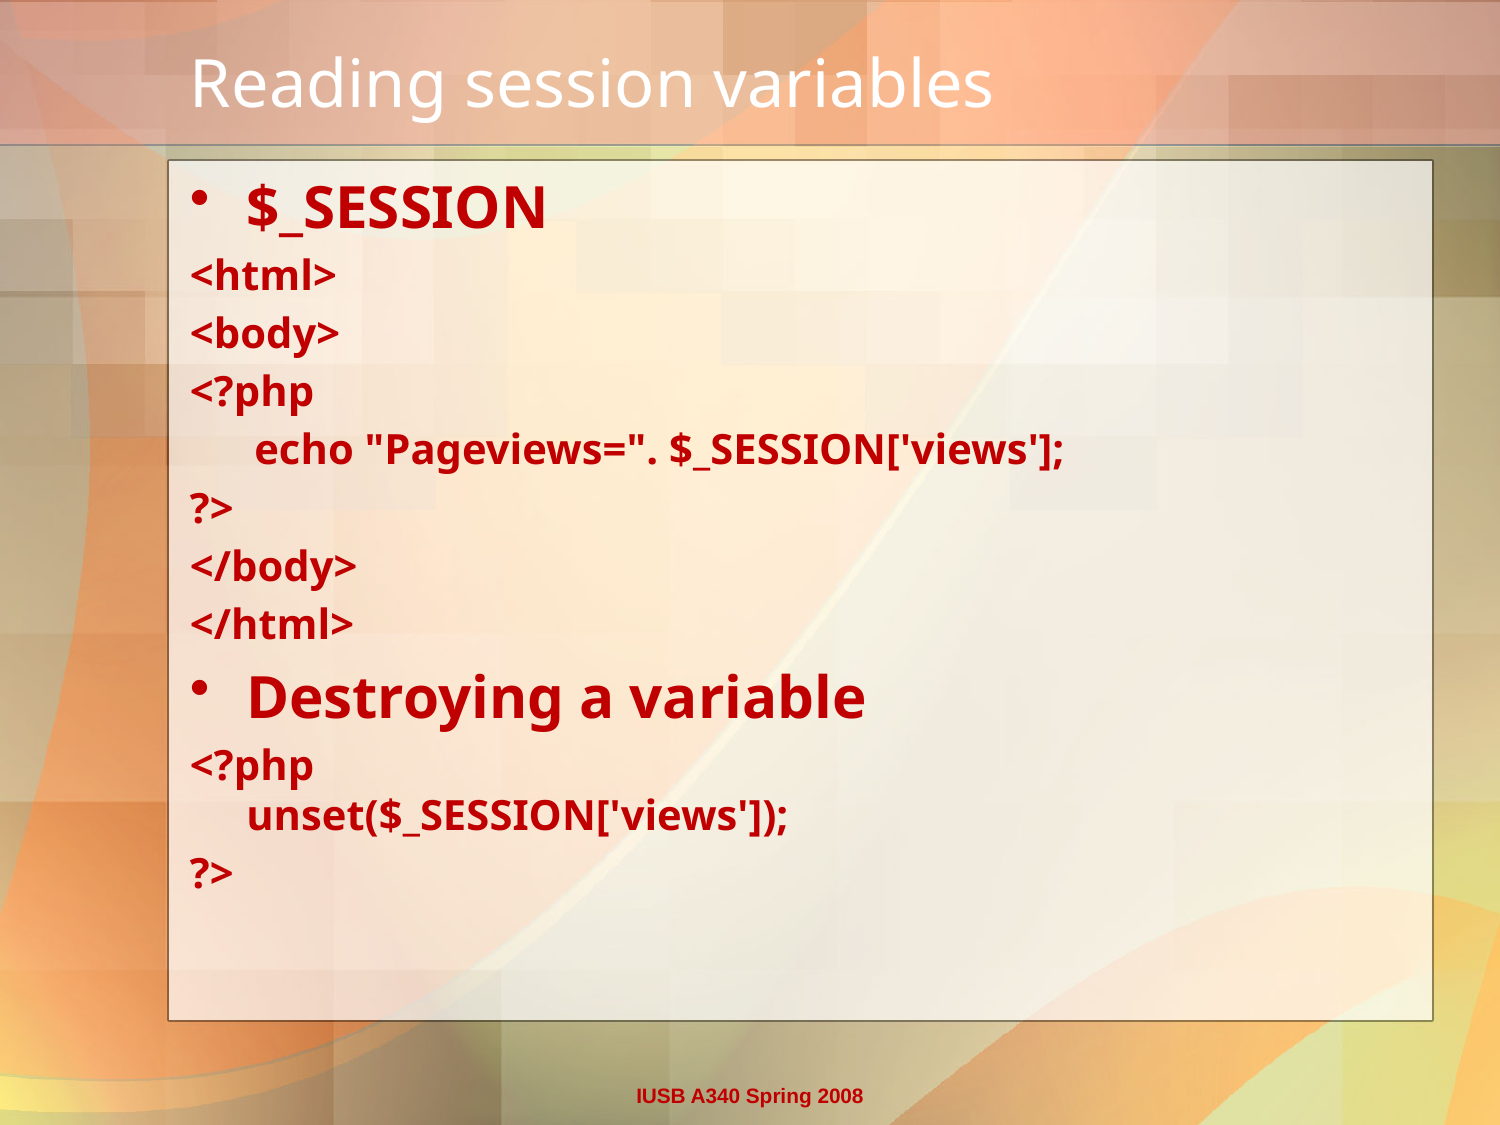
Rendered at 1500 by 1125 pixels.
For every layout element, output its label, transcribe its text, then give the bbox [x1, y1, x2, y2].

picture [0, 0, 1500, 1125]
footer IUSB A340 Spring 2008 [512, 1074, 988, 1103]
list $_SESSION <html> <body> <?php echo "Pageviews=". $_SESSION['views']; ?> </body> </html> Destroying a variable <?php unset($_SESSION['views']); ?> [174, 162, 1438, 1026]
title Reading session variables [174, 24, 1351, 138]
